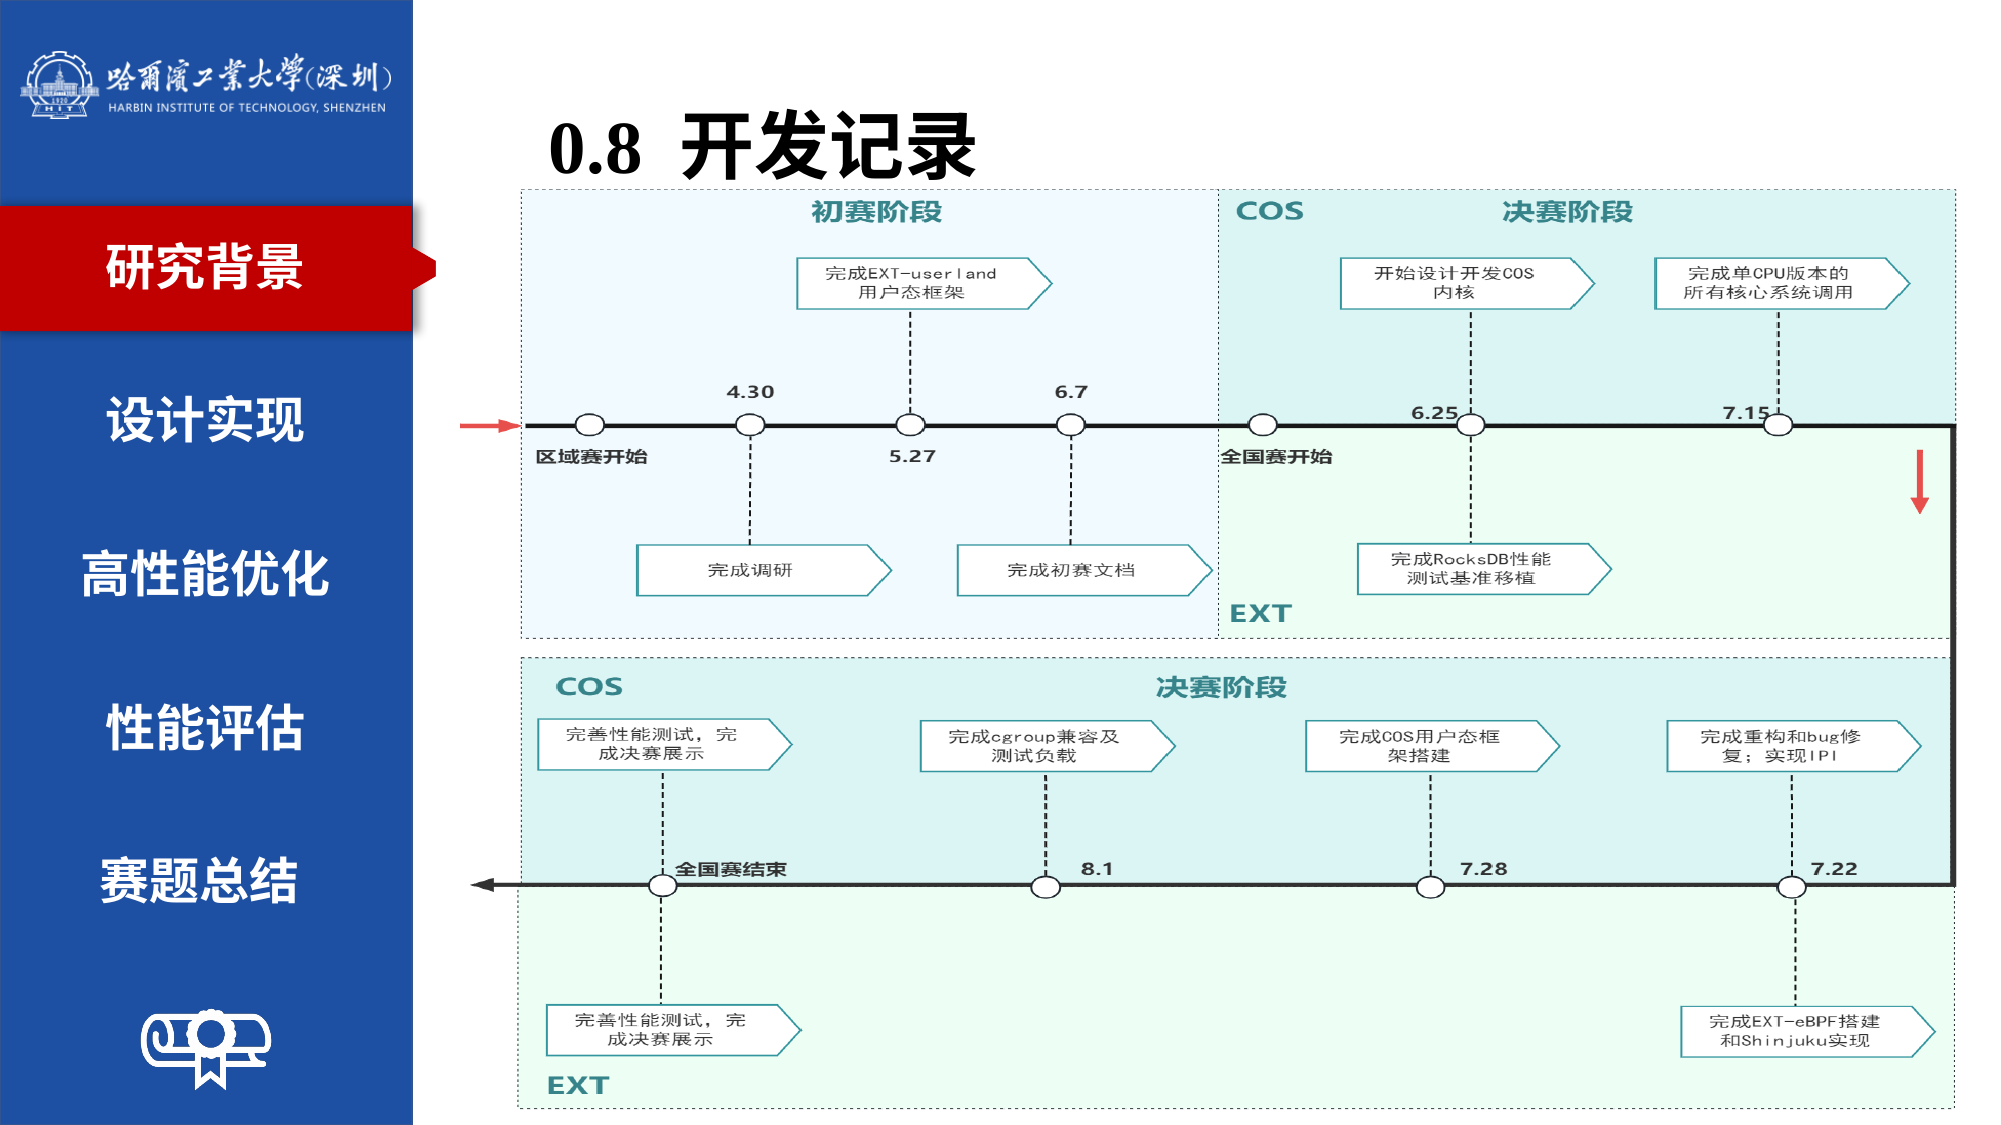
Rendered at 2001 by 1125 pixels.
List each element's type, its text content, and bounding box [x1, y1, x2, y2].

text_box 0.8 开发记录 [534, 93, 1945, 183]
text_box 设计实现 [14, 381, 398, 457]
text_box 赛题总结 [7, 842, 391, 917]
picture [20, 50, 391, 119]
text_box [0, 0, 413, 200]
text_box [0, 339, 413, 1125]
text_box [0, 206, 435, 332]
text_box 高性能优化 [14, 534, 398, 610]
picture [130, 974, 281, 1125]
text_box 性能评估 [14, 688, 398, 764]
picture [435, 183, 1981, 1114]
